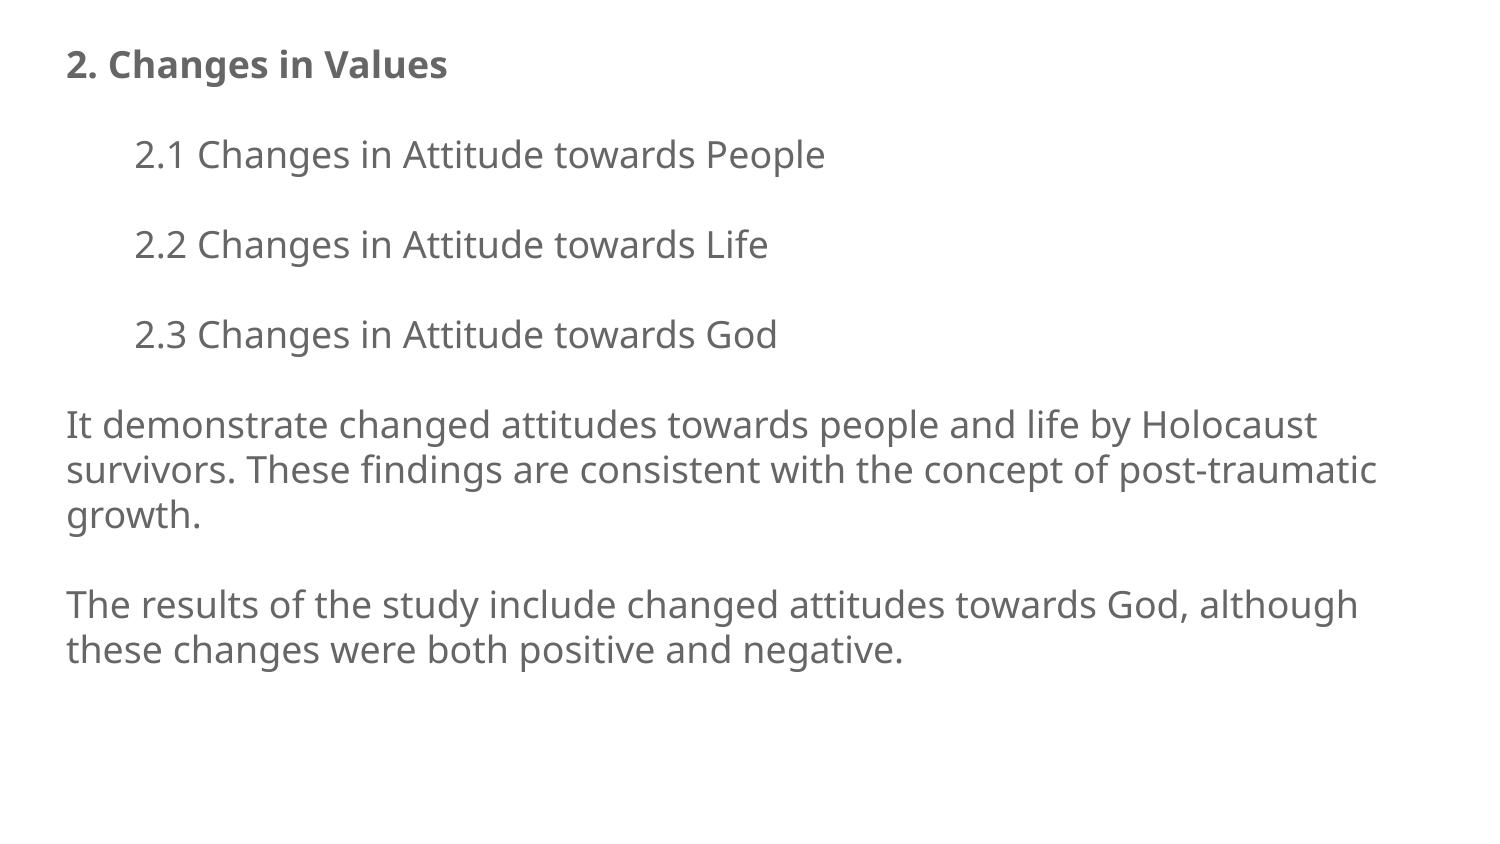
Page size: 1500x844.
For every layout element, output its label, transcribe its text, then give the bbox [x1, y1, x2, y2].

list 2. Changes in Values 2.1 Changes in Attitude towards People 2.2 Changes in Attitude towards Life 2.3 Changes in Attitude towards God It demonstrate changed attitudes towards people and life by Holocaust survivors. These findings are consistent with the concept of post-traumatic growth. The results of the study include changed attitudes towards God, although these changes were both positive and negative. [51, 26, 1449, 750]
